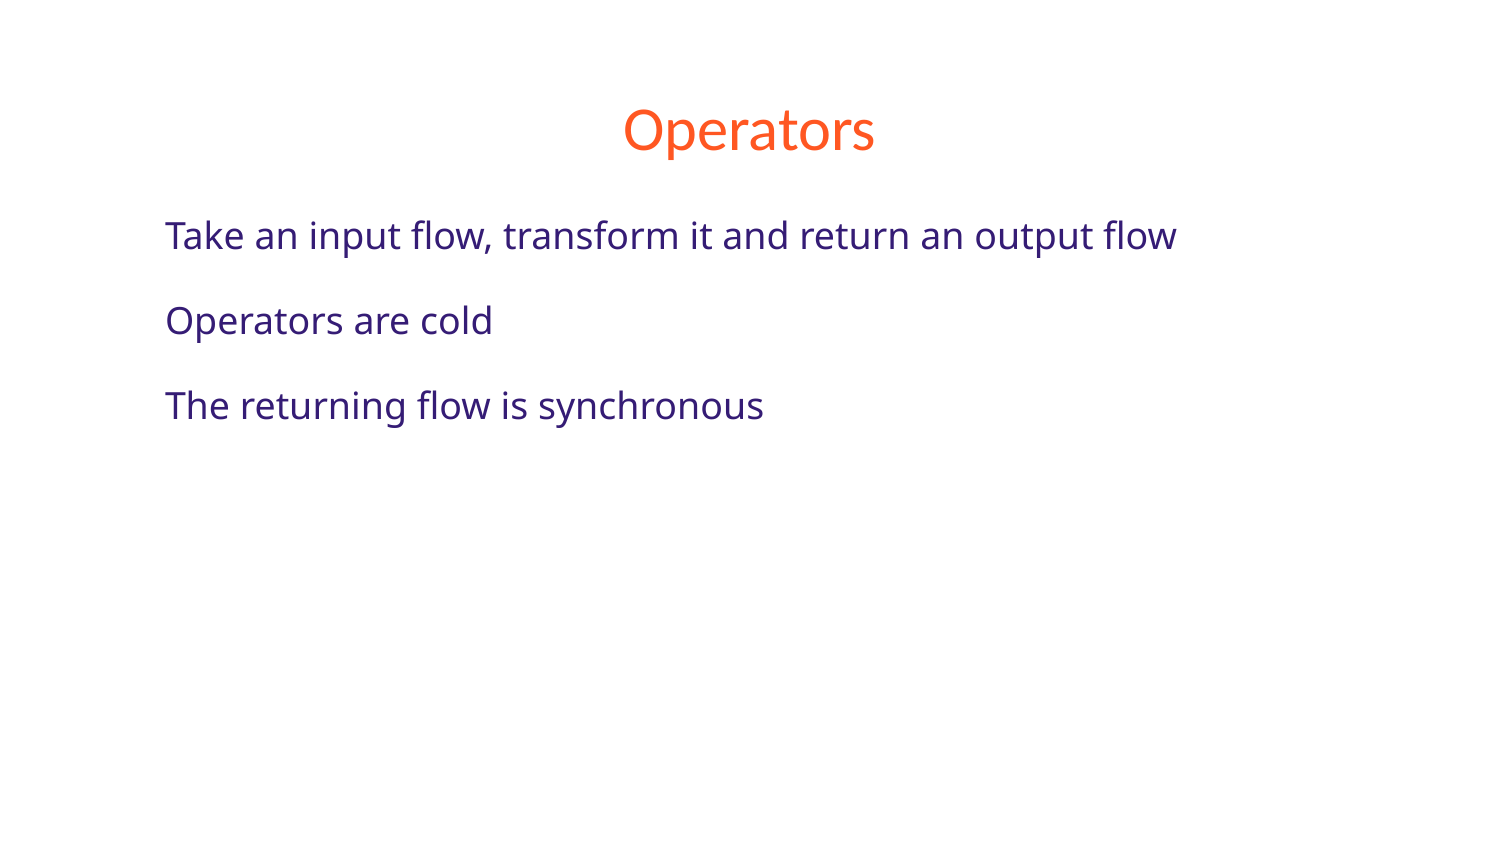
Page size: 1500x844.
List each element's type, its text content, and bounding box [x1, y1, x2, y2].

list Take an input flow, transform it and return an output flow Operators are cold The returning flow is synchronous [150, 190, 1351, 751]
title Operators [51, 72, 1449, 167]
